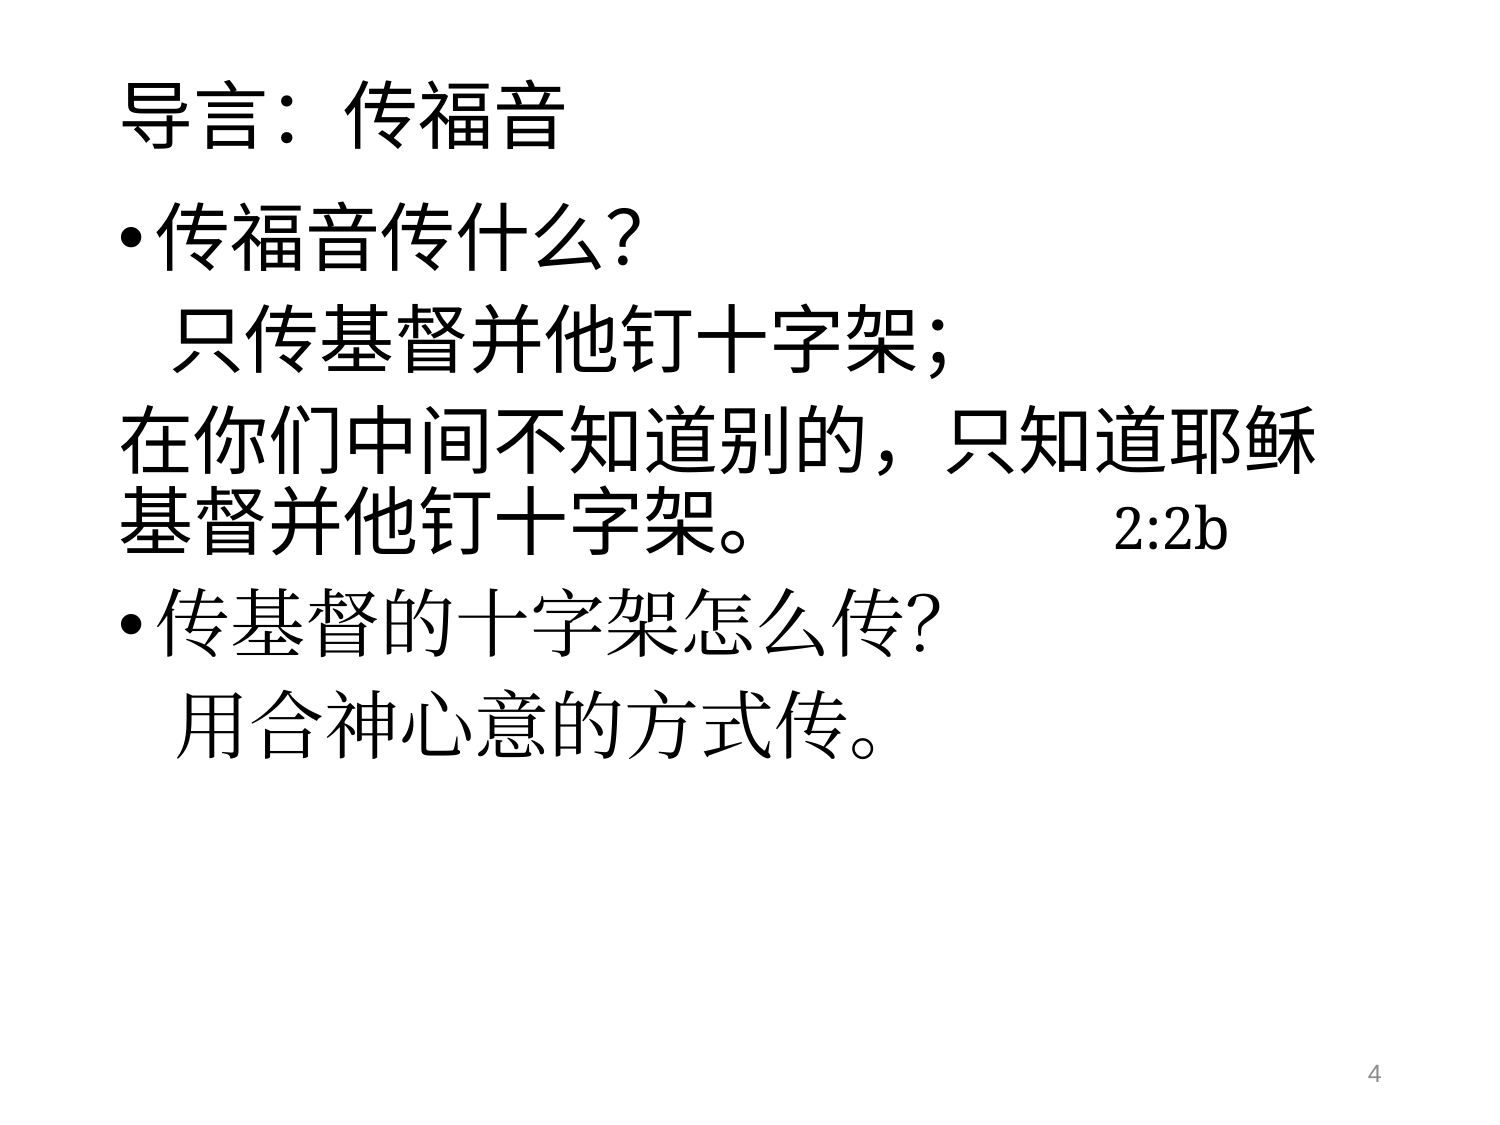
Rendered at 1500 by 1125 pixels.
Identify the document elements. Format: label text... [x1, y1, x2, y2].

slide_number 4 [1059, 1042, 1397, 1103]
list 传福音传什么？ 只传基督并他钉十字架； 在你们中间不知道别的，只知道耶稣基督并他钉十字架。 2:2b 传基督的十字架怎么传？ 用合神心意的方式传。 [103, 193, 1397, 1014]
title 导言：传福音 [103, 71, 1397, 169]
